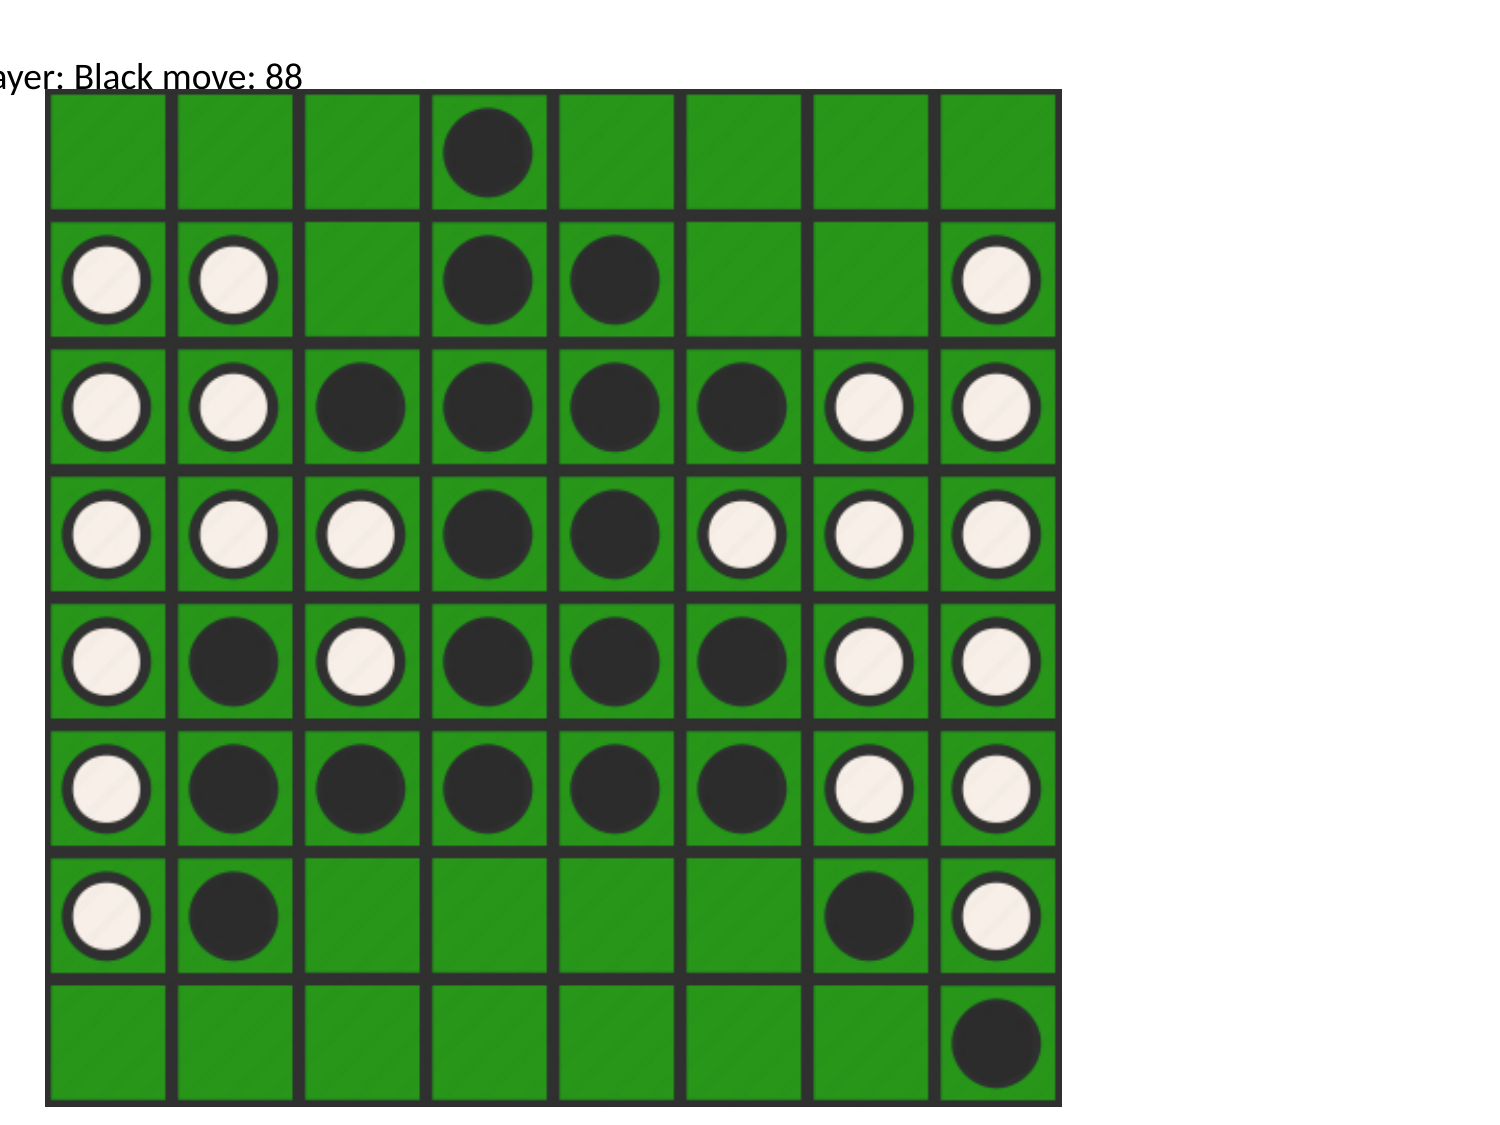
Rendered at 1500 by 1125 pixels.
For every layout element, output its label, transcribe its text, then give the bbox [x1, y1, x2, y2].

picture [44, 89, 1062, 1107]
text_box turn: 39 player: Black move: 88 [0, 44, 319, 105]
